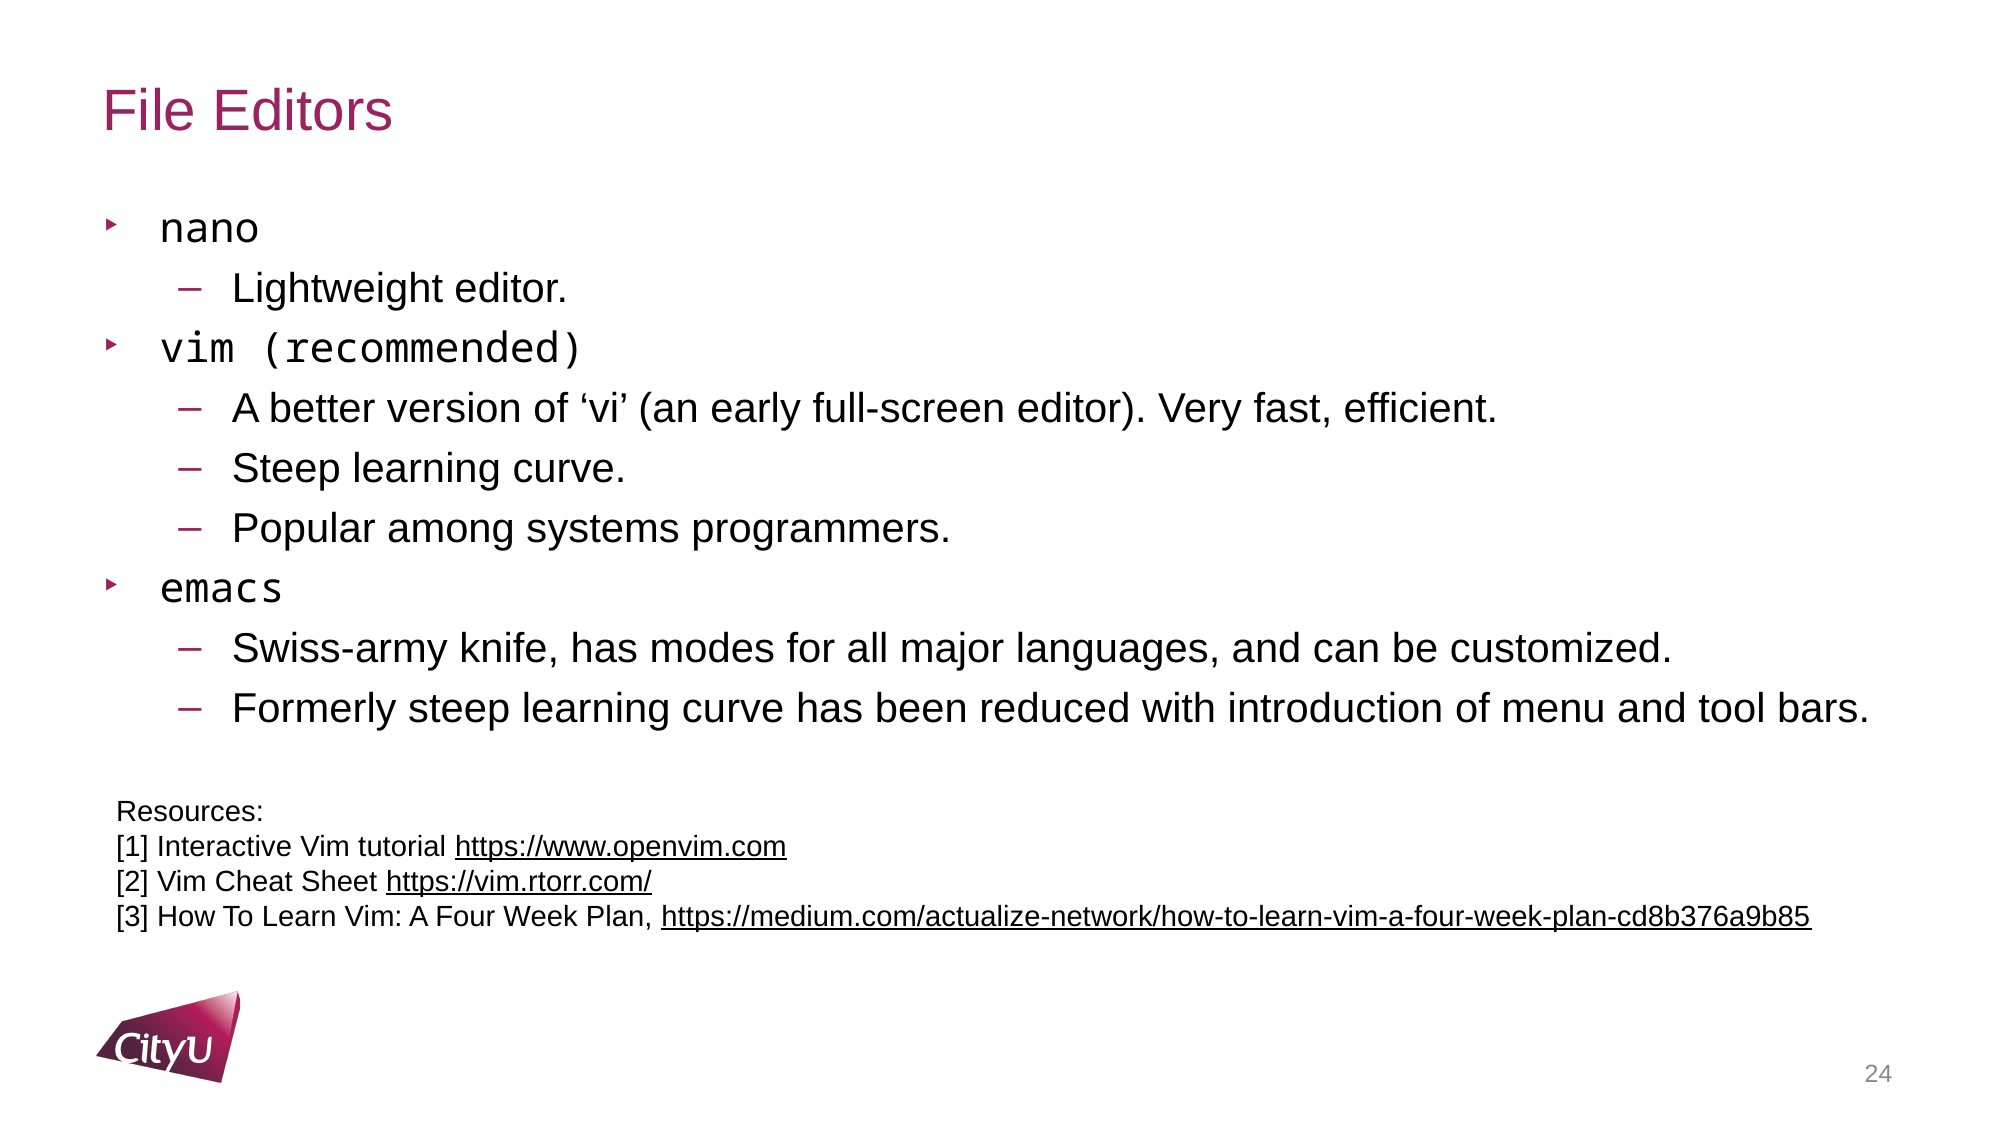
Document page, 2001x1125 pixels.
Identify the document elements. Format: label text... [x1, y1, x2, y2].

text_box Resources: [1] Interactive Vim tutorial https://www.openvim.com [2] Vim Cheat Sheet https://vim.rtorr.com/ [3] How To Learn Vim: A Four Week Plan, https://medium.com/actualize-network/how-to-learn-vim-a-four-week-plan-cd8b376a9b85 [101, 784, 1827, 940]
list nano Lightweight editor. vim (recommended) A better version of ‘vi’ (an early full-screen editor). Very fast, efficient. Steep learning curve. Popular among systems programmers. emacs Swiss-army knife, has modes for all major languages, and can be customized. Formerly steep learning curve has been reduced with introduction of menu and tool bars. [95, 183, 1897, 958]
slide_number 24 [1854, 1050, 1901, 1096]
title File Editors [94, 64, 1896, 151]
picture [96, 991, 241, 1083]
